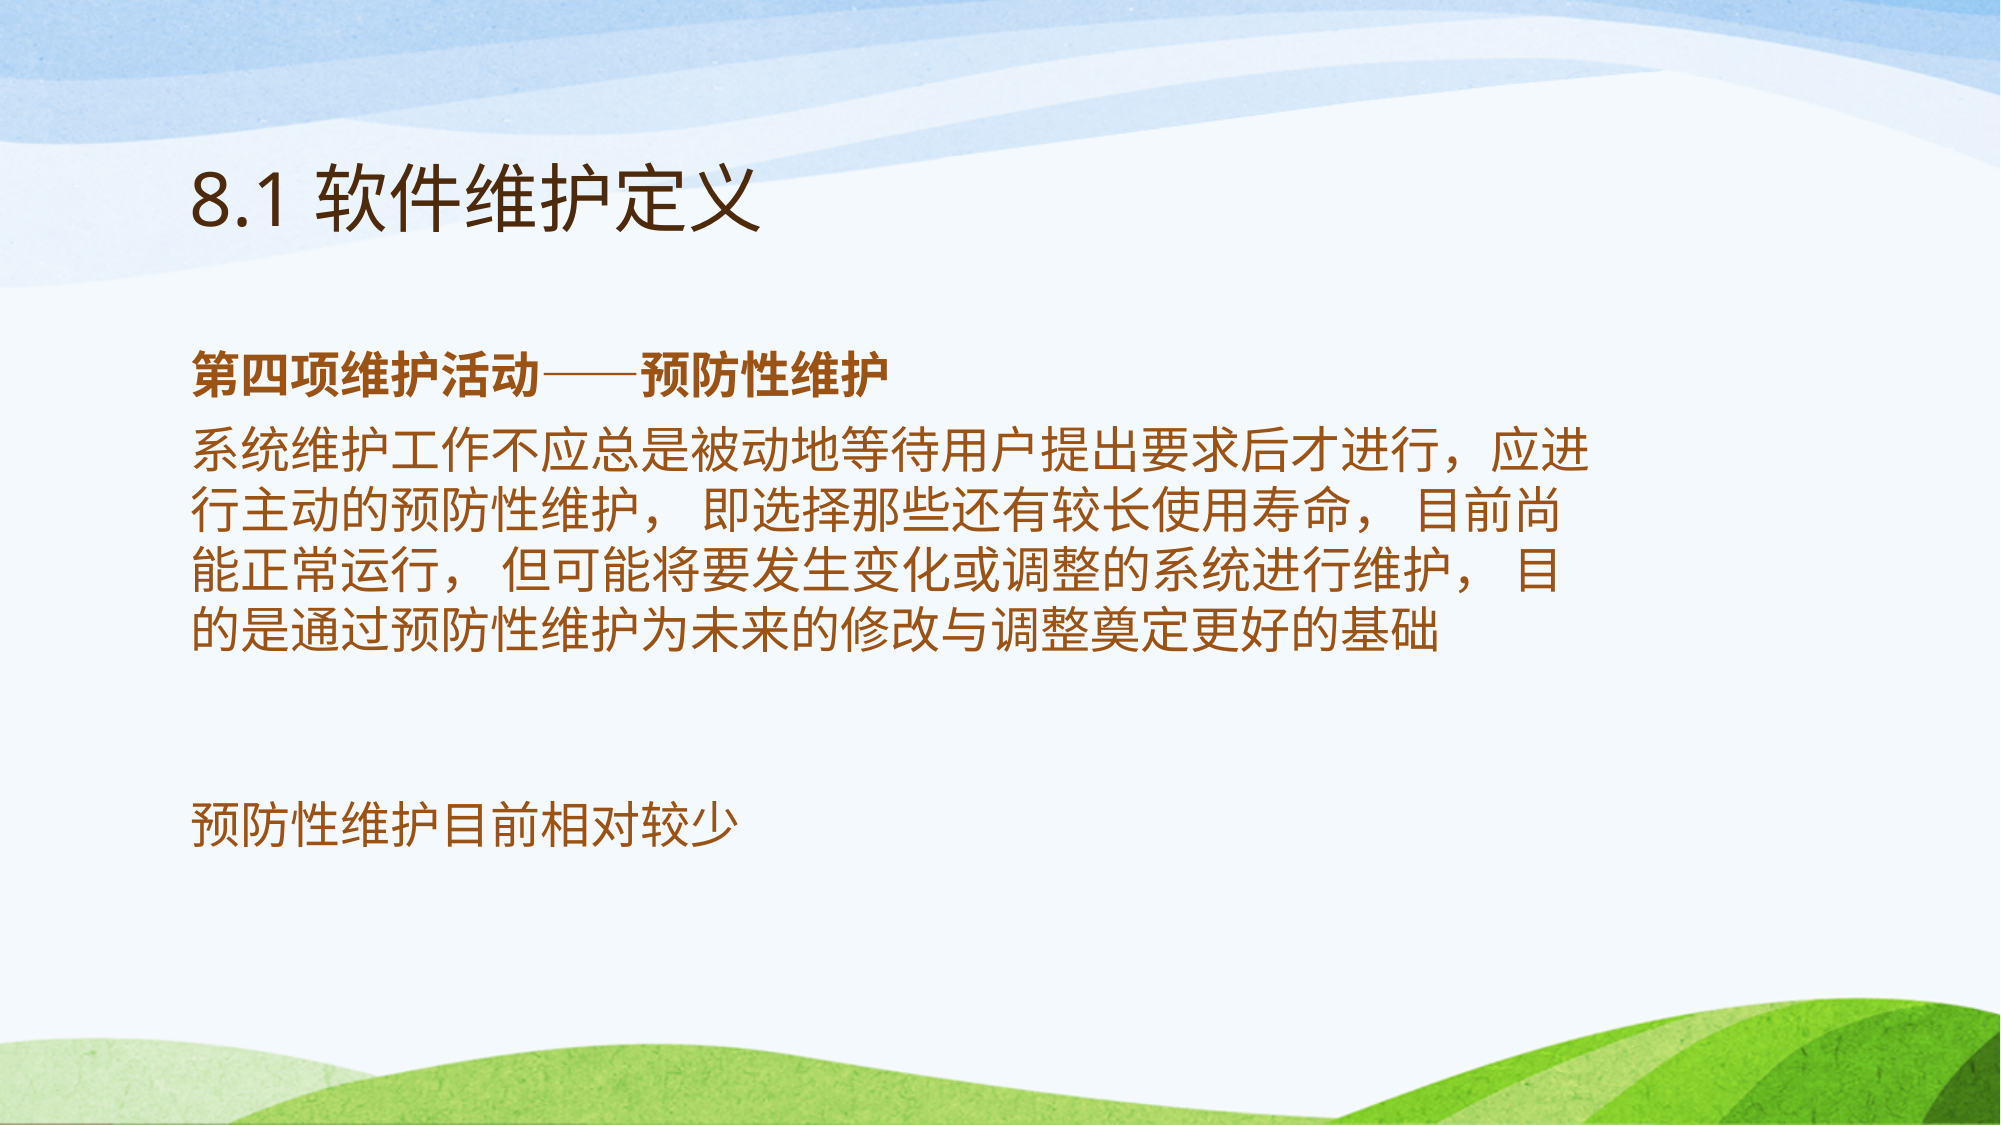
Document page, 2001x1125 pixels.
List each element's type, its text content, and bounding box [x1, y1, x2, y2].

list 系统维护工作不应总是被动地等待用户提出要求后才进行，应进行主动的预防性维护， 即选择那些还有较长使用寿命， 目前尚能正常运行， 但可能将要发生变化或调整的系统进行维护， 目的是通过预防性维护为未来的修改与调整奠定更好的基础 预防性维护目前相对较少 [175, 410, 1624, 982]
list 第四项维护活动——预防性维护 [175, 275, 989, 410]
title 8.1软件维护定义 [174, 50, 1825, 250]
picture [0, 0, 2001, 1125]
